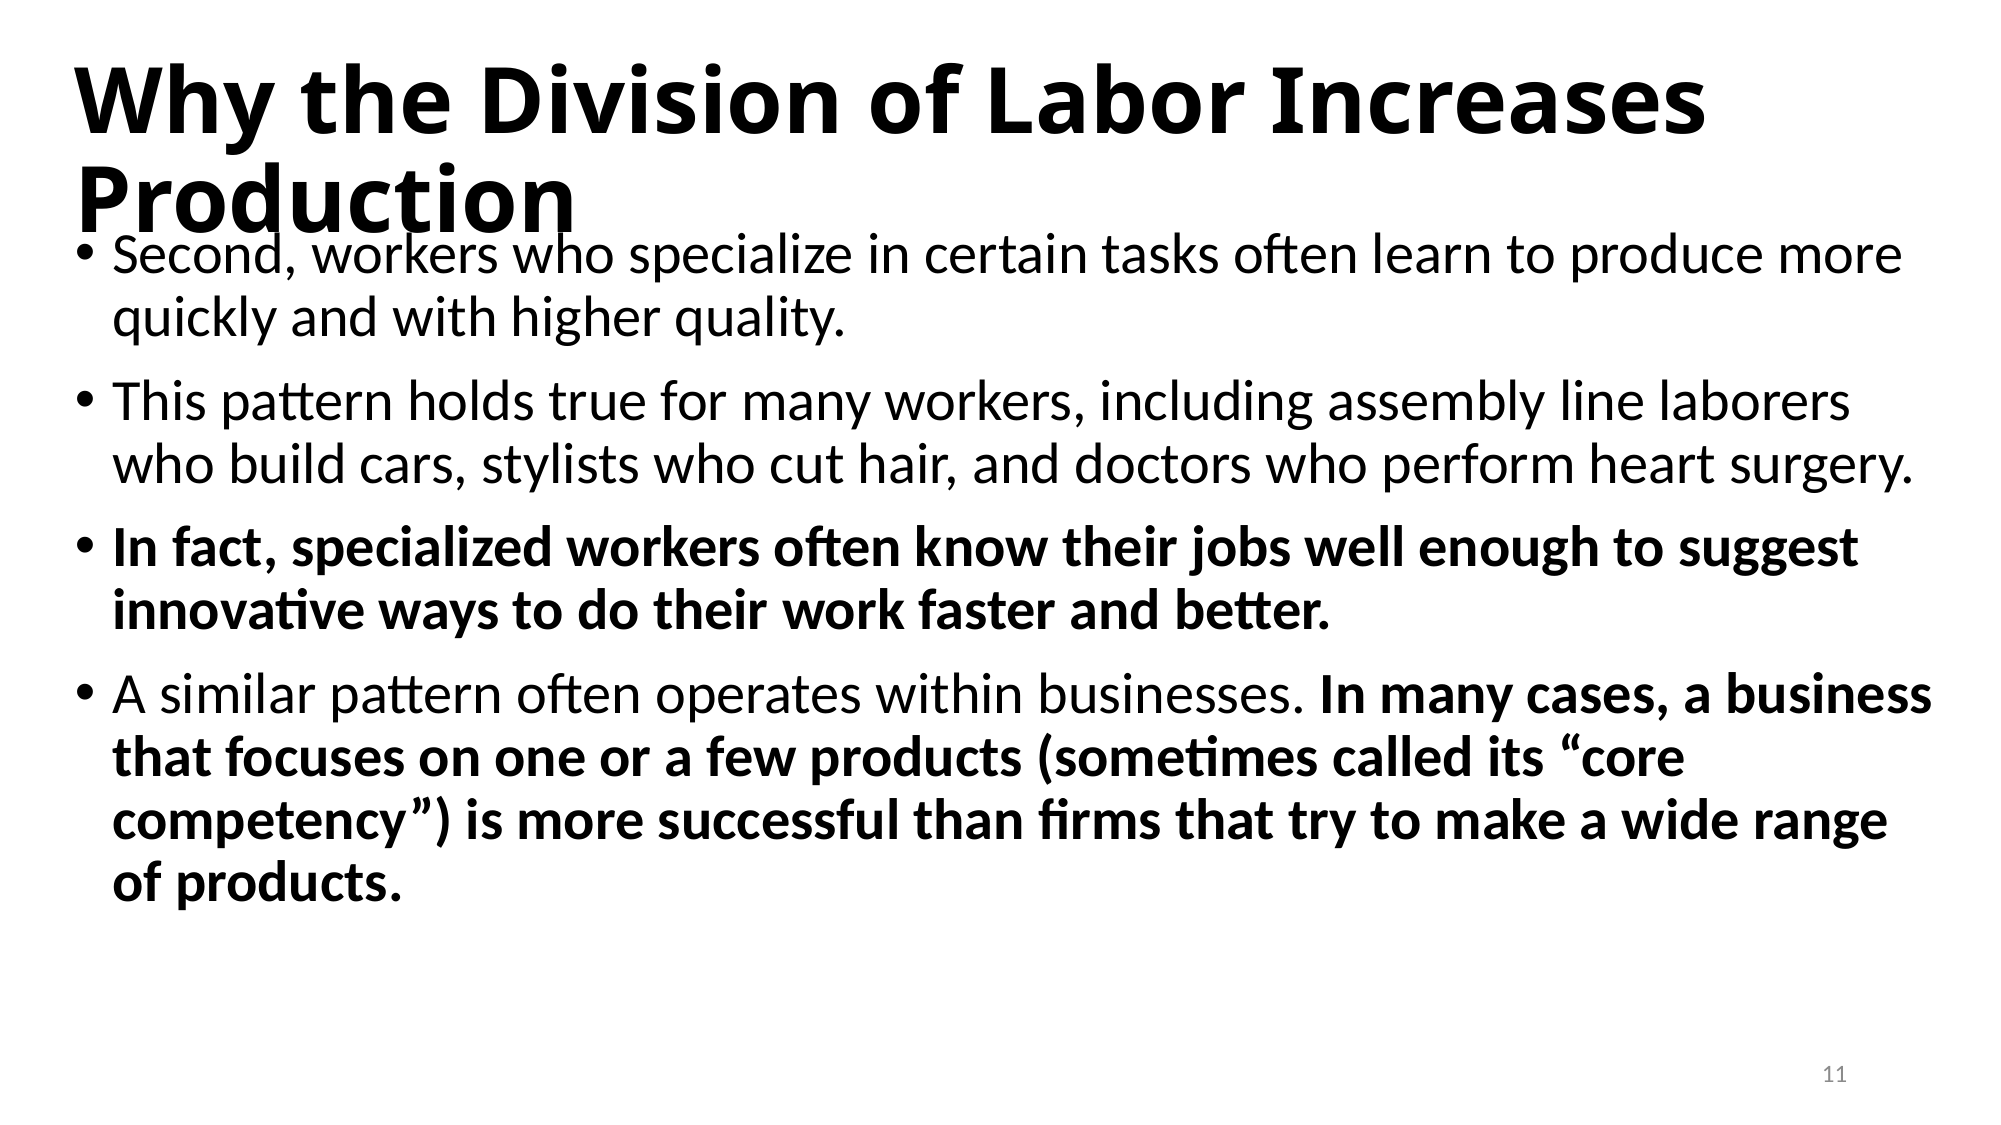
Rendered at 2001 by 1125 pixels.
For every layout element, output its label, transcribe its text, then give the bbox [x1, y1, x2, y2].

slide_number 11 [1412, 1042, 1863, 1103]
title Why the Division of Labor Increases Production [59, 59, 1954, 216]
list Second, workers who specialize in certain tasks often learn to produce more quickly and with higher quality. This pattern holds true for many workers, including assembly line laborers who build cars, stylists who cut hair, and doctors who perform heart surgery. In fact, specialized workers often know their jobs well enough to suggest innovative ways to do their work faster and better. A similar pattern often operates within businesses. In many cases, a business that focuses on one or a few products (sometimes called its “core competency”) is more successful than firms that try to make a wide range of products. [59, 216, 1965, 1066]
